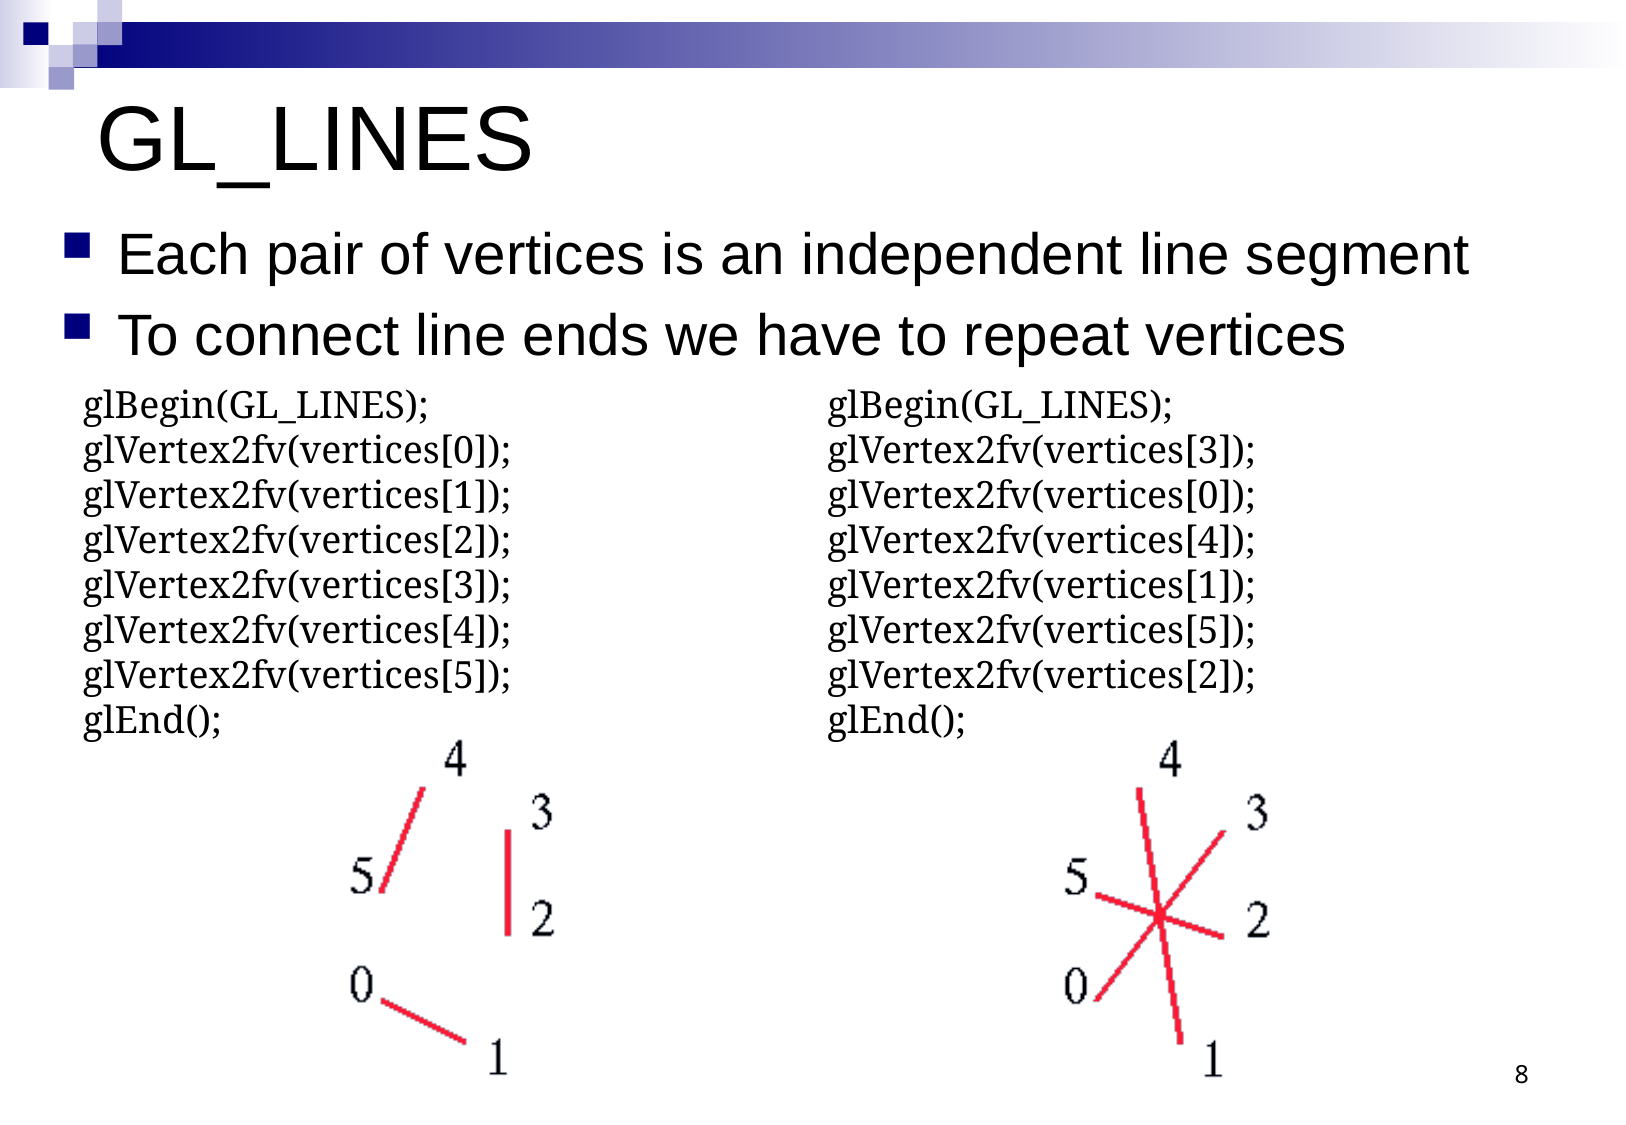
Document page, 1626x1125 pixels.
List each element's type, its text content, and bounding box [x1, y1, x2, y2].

picture [327, 732, 565, 1088]
list Each pair of vertices is an independent line segment To connect line ends we have to repeat vertices [45, 208, 1578, 1053]
text_box glBegin(GL_LINES); glVertex2fv(vertices[0]); glVertex2fv(vertices[1]); glVertex2fv(vertices[2]); glVertex2fv(vertices[3]); glVertex2fv(vertices[4]); glVertex2fv(vertices[5]); glEnd(); [68, 373, 683, 825]
text_box glBegin(GL_LINES); glVertex2fv(vertices[3]); glVertex2fv(vertices[0]); glVertex2fv(vertices[4]); glVertex2fv(vertices[1]); glVertex2fv(vertices[5]); glVertex2fv(vertices[2]); glEnd(); [812, 373, 1427, 825]
slide_number 8 [1164, 1024, 1544, 1101]
title GL_LINES [81, 75, 1544, 192]
picture [1024, 713, 1287, 1088]
